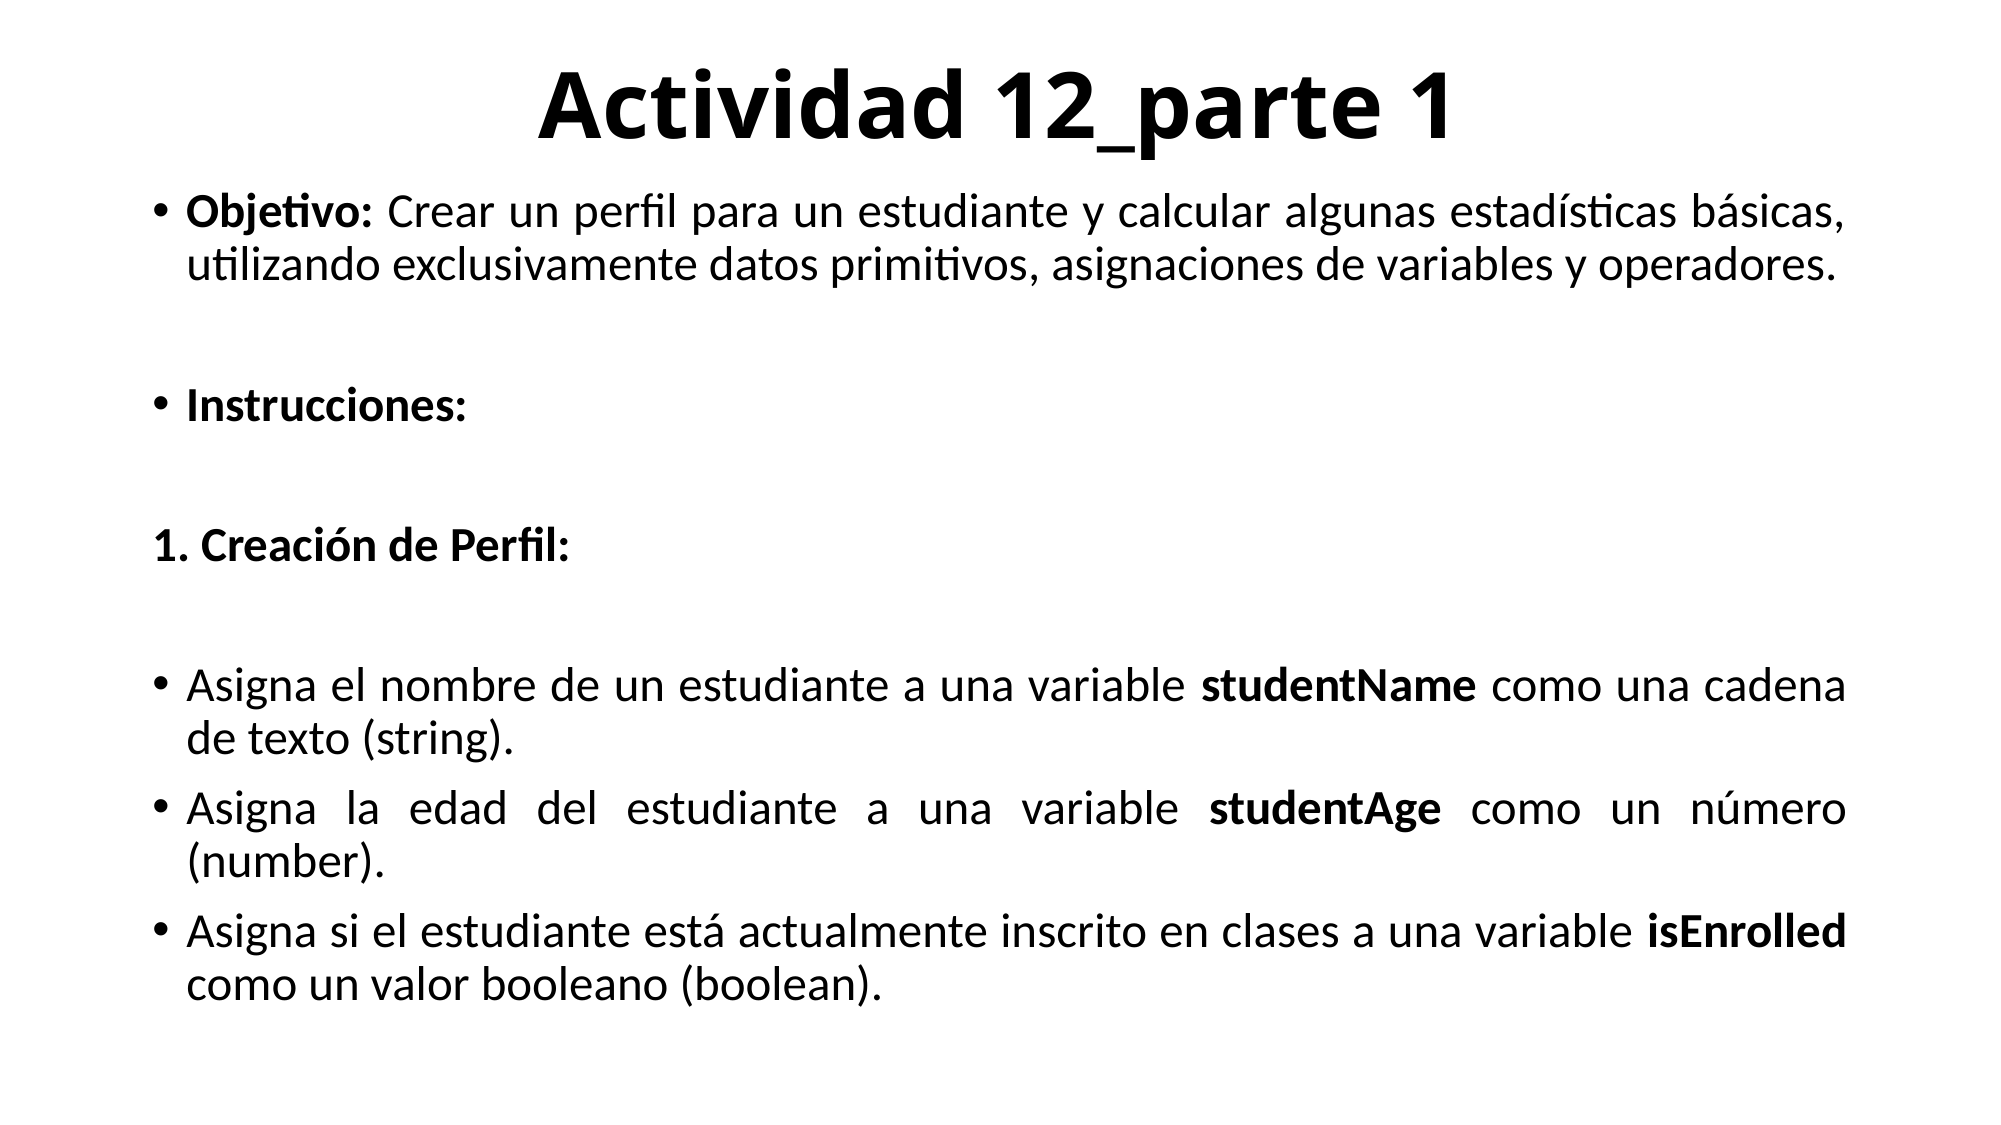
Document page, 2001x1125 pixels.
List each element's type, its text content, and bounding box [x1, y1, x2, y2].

list Objetivo: Crear un perfil para un estudiante y calcular algunas estadísticas básicas, utilizando exclusivamente datos primitivos, asignaciones de variables y operadores. Instrucciones: 1. Creación de Perfil: Asigna el nombre de un estudiante a una variable studentName como una cadena de texto (string). Asigna la edad del estudiante a una variable studentAge como un número (number). Asigna si el estudiante está actualmente inscrito en clases a una variable isEnrolled como un valor booleano (boolean). [137, 178, 1863, 1079]
title Actividad 12_parte 1 [137, 0, 1863, 178]
